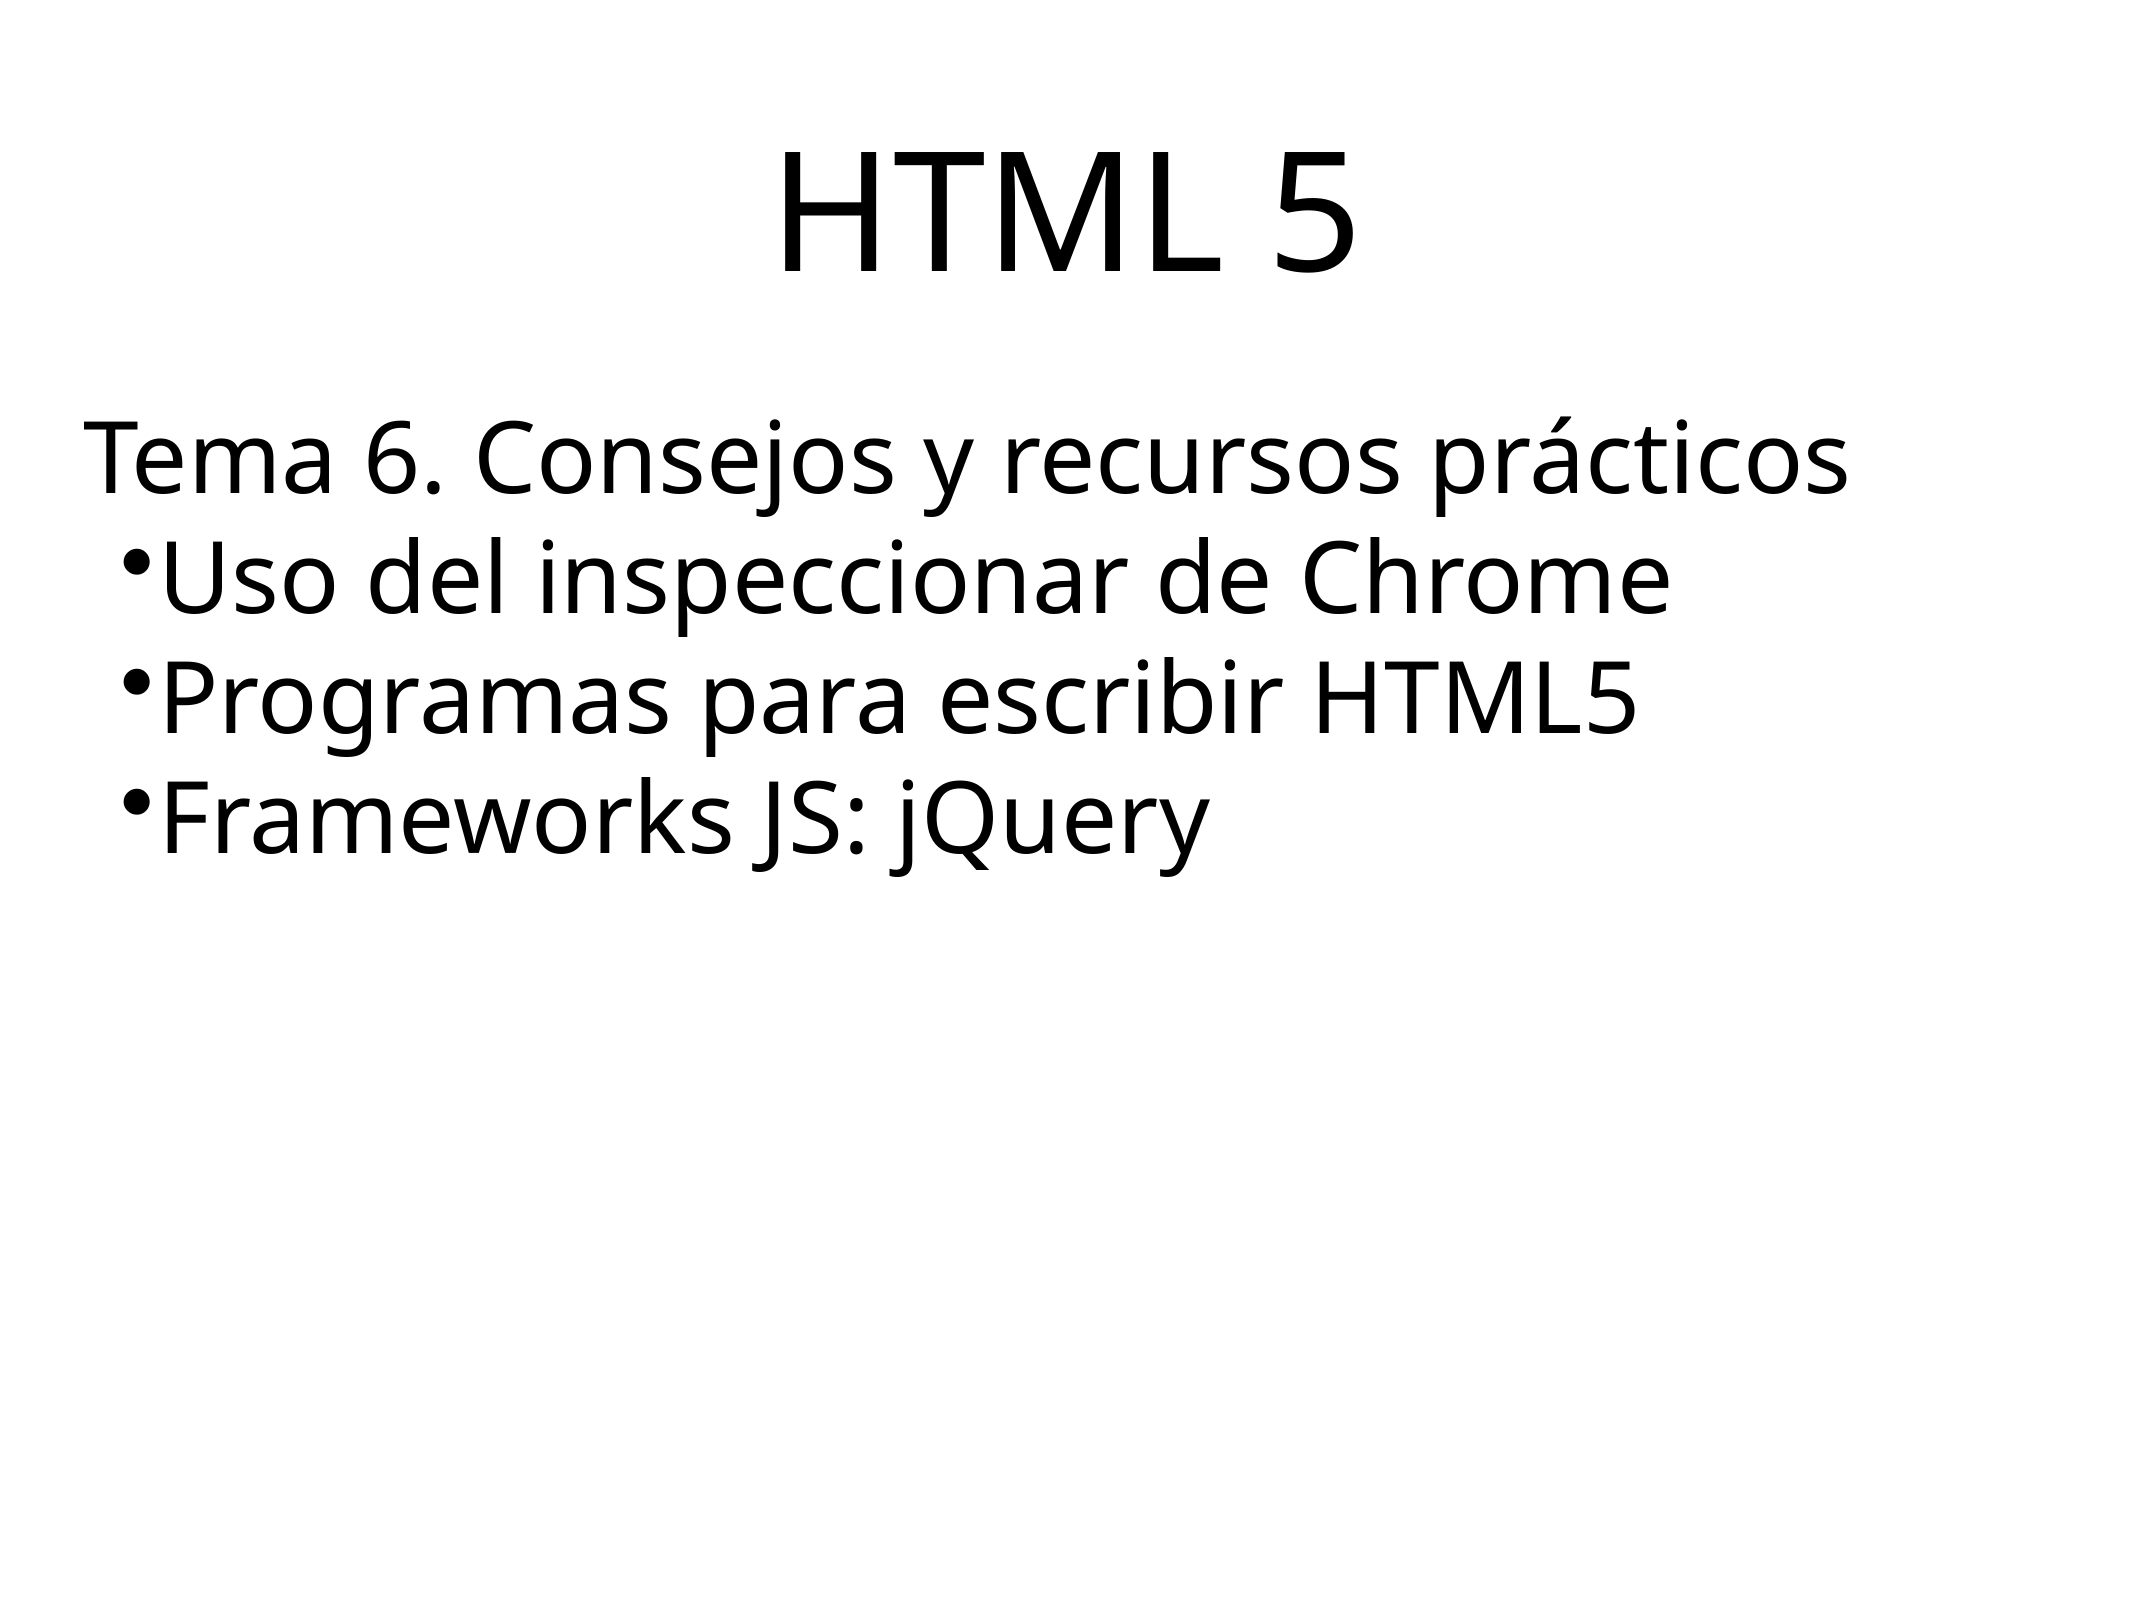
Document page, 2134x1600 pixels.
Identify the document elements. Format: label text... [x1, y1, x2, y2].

subtitle Tema 6. Consejos y recursos prácticos Uso del inspeccionar de Chrome Programas para escribir HTML5 Frameworks JS: jQuery [74, 385, 2076, 1600]
title HTML 5 [207, 95, 1926, 315]
